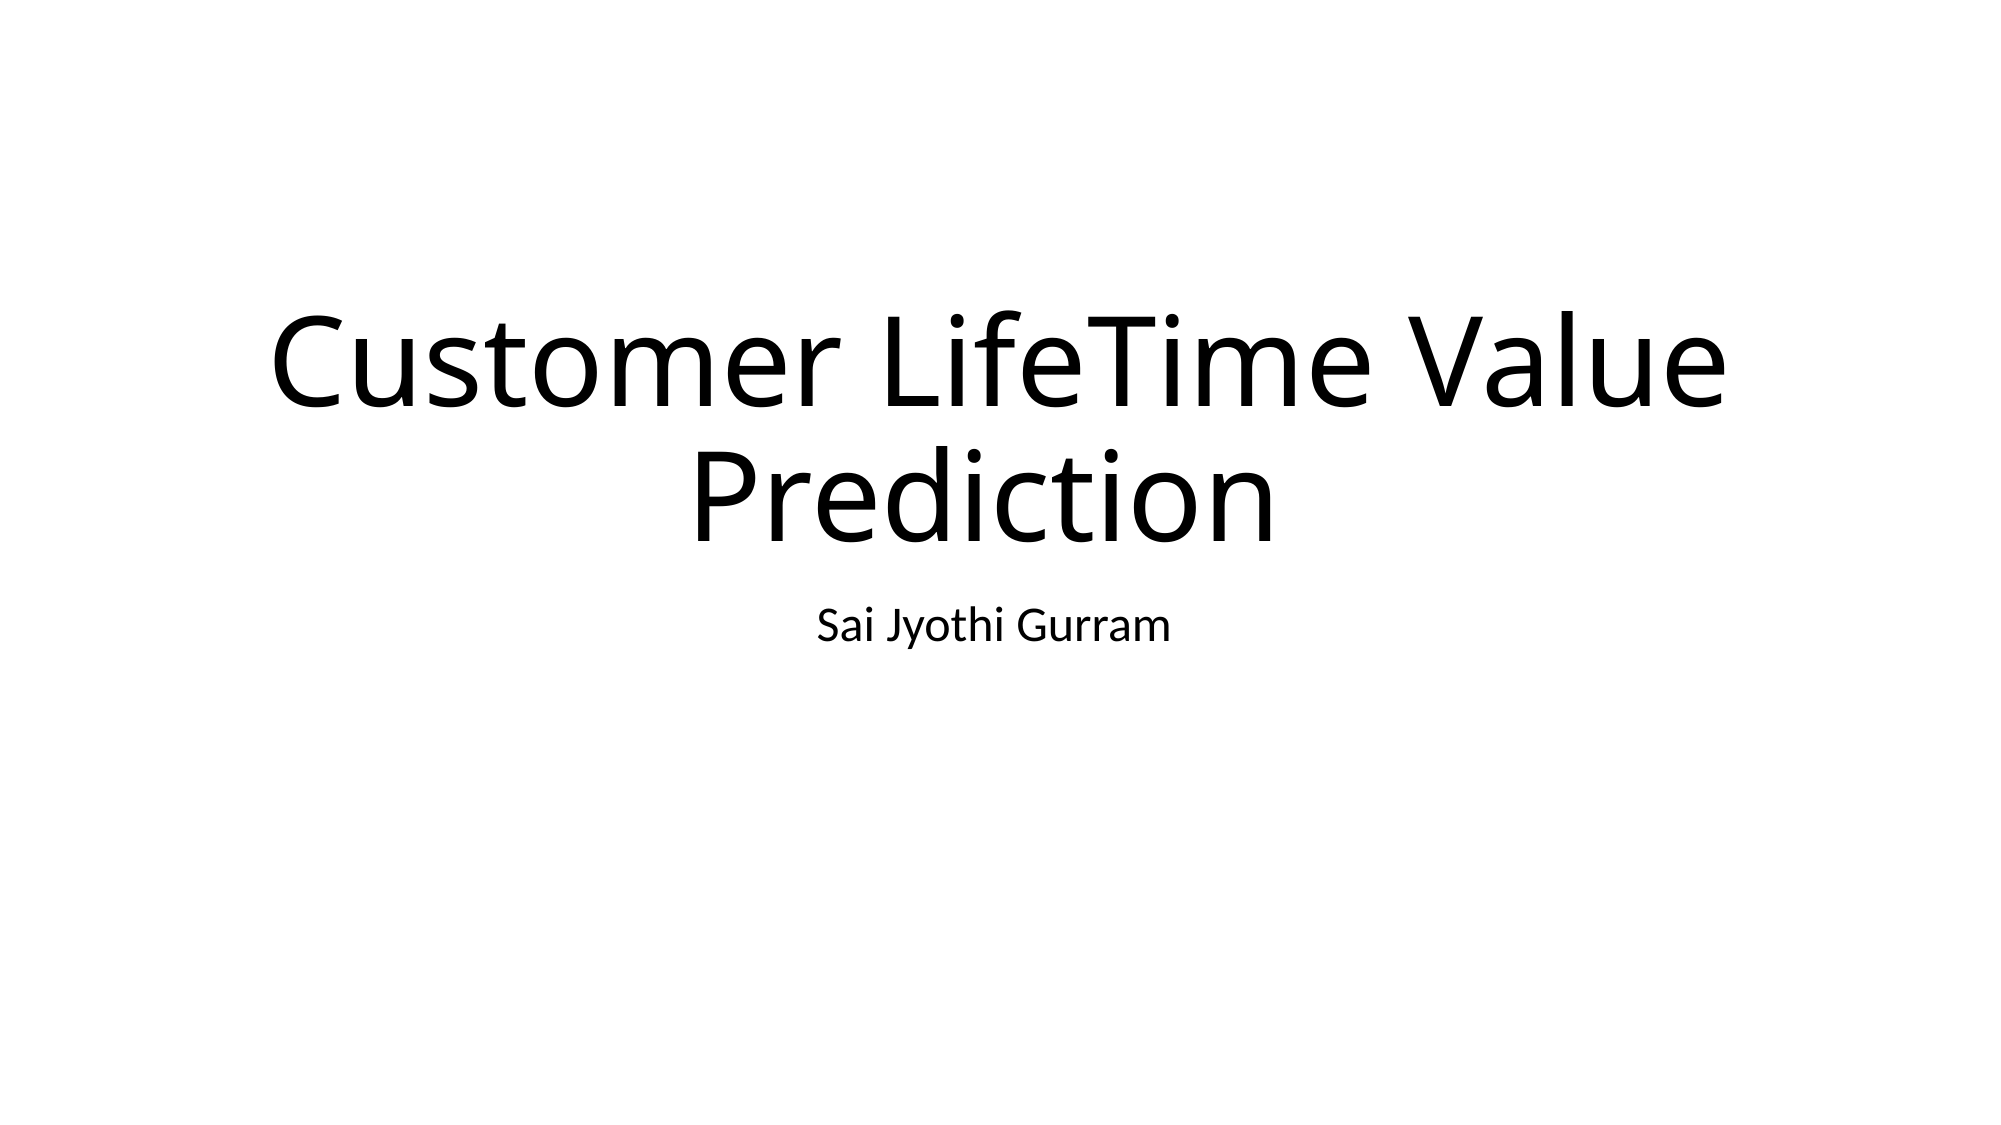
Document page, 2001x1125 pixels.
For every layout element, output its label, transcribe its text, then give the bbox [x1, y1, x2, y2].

subtitle Sai Jyothi Gurram [249, 590, 1750, 863]
title Customer LifeTime Value Prediction [249, 184, 1750, 576]
